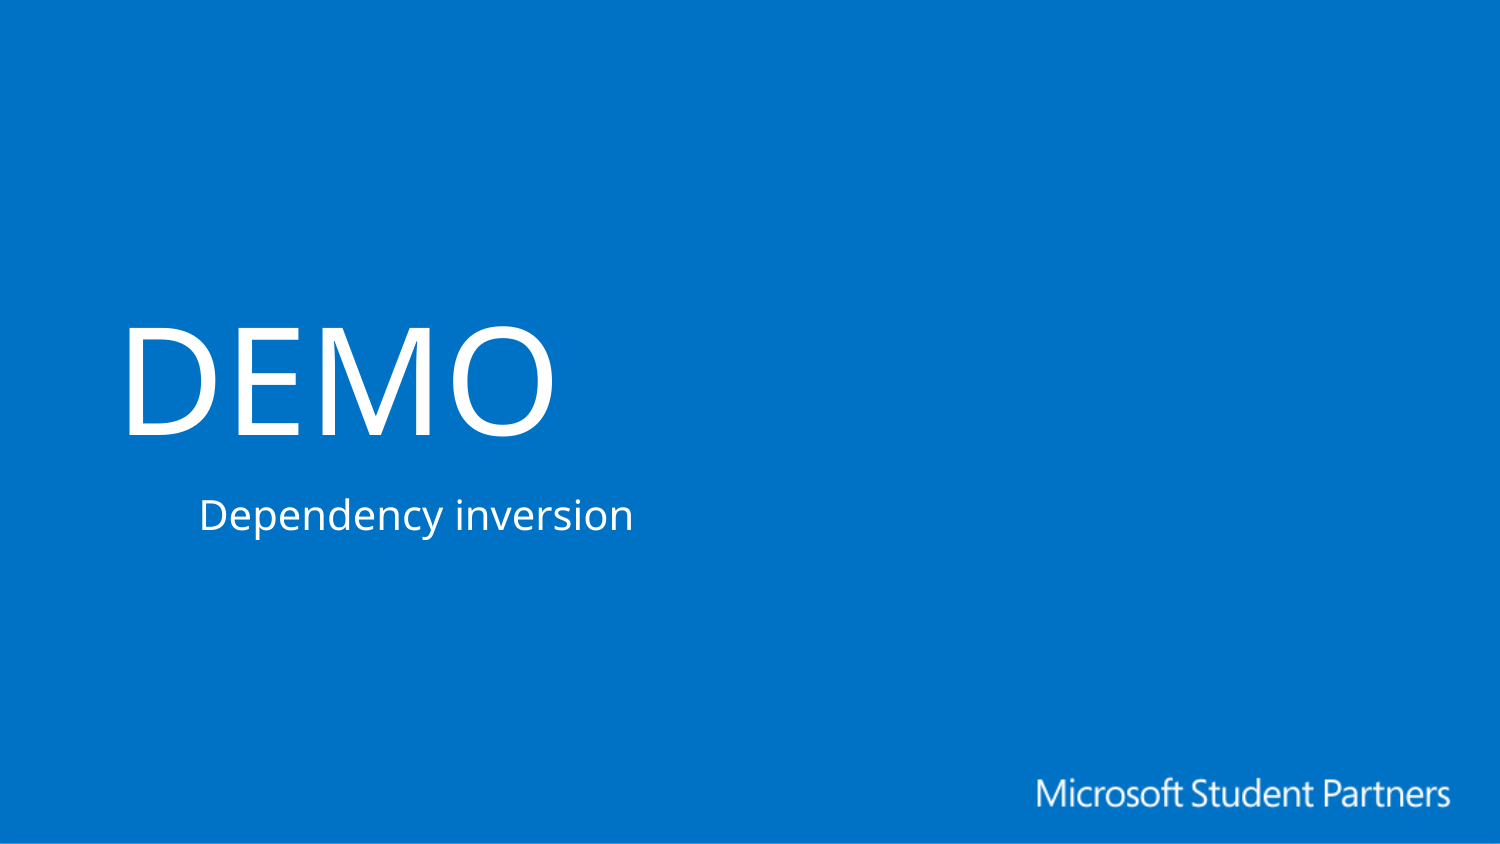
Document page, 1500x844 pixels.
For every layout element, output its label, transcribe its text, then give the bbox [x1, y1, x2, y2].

title DEMO [100, 313, 1385, 494]
picture [988, 741, 1500, 844]
list Dependency inversion [183, 495, 1385, 547]
